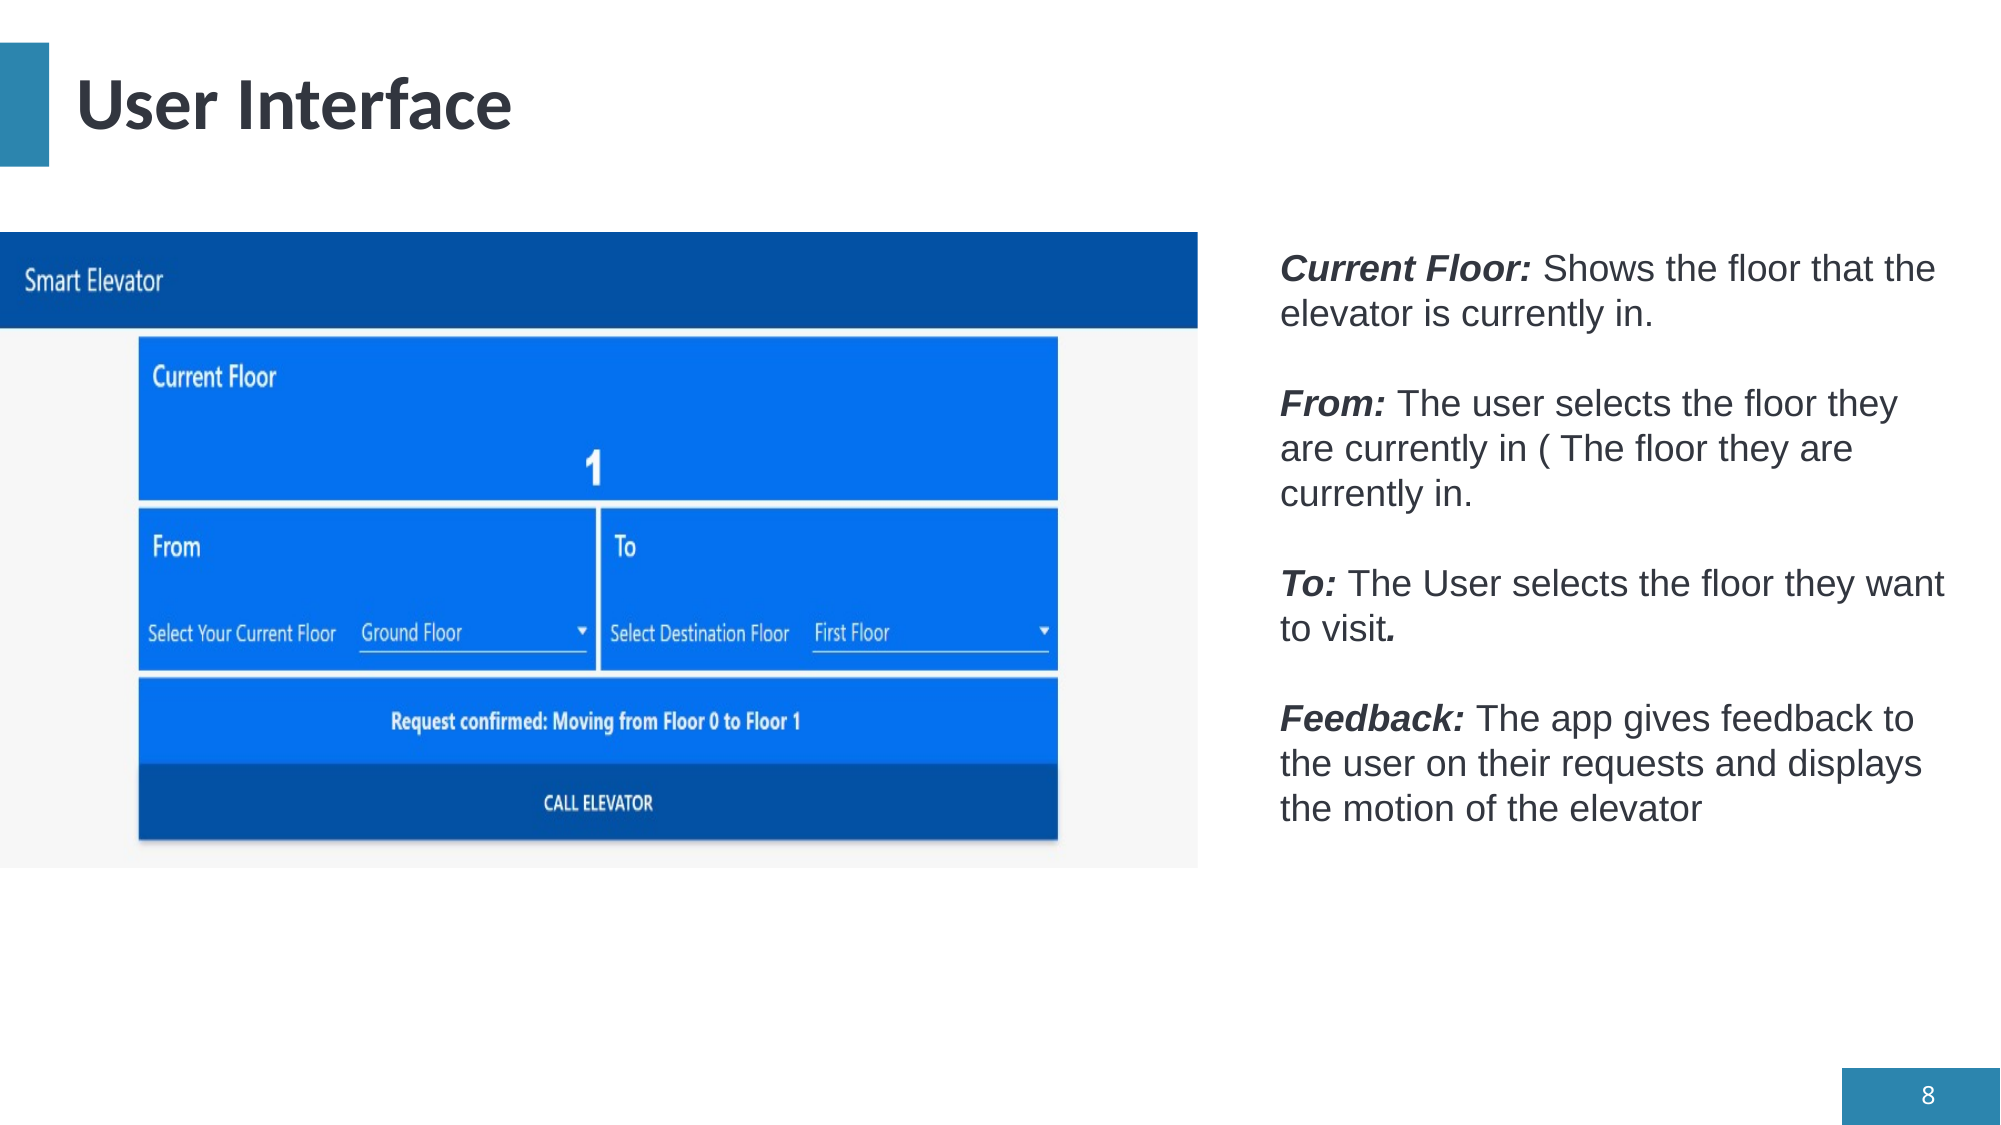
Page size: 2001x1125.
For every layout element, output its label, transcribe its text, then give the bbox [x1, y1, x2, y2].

picture [0, 232, 1198, 868]
text_box Current Floor: Shows the floor that the elevator is currently in. From: The user selects the floor they are currently in ( The floor they are currently in. To: The User selects the floor they want to visit. Feedback: The app gives feedback to the user on their requests and displays the motion of the elevator [1265, 236, 1969, 836]
slide_number 8 [1889, 1079, 1951, 1114]
title User Interface [60, 42, 1951, 168]
